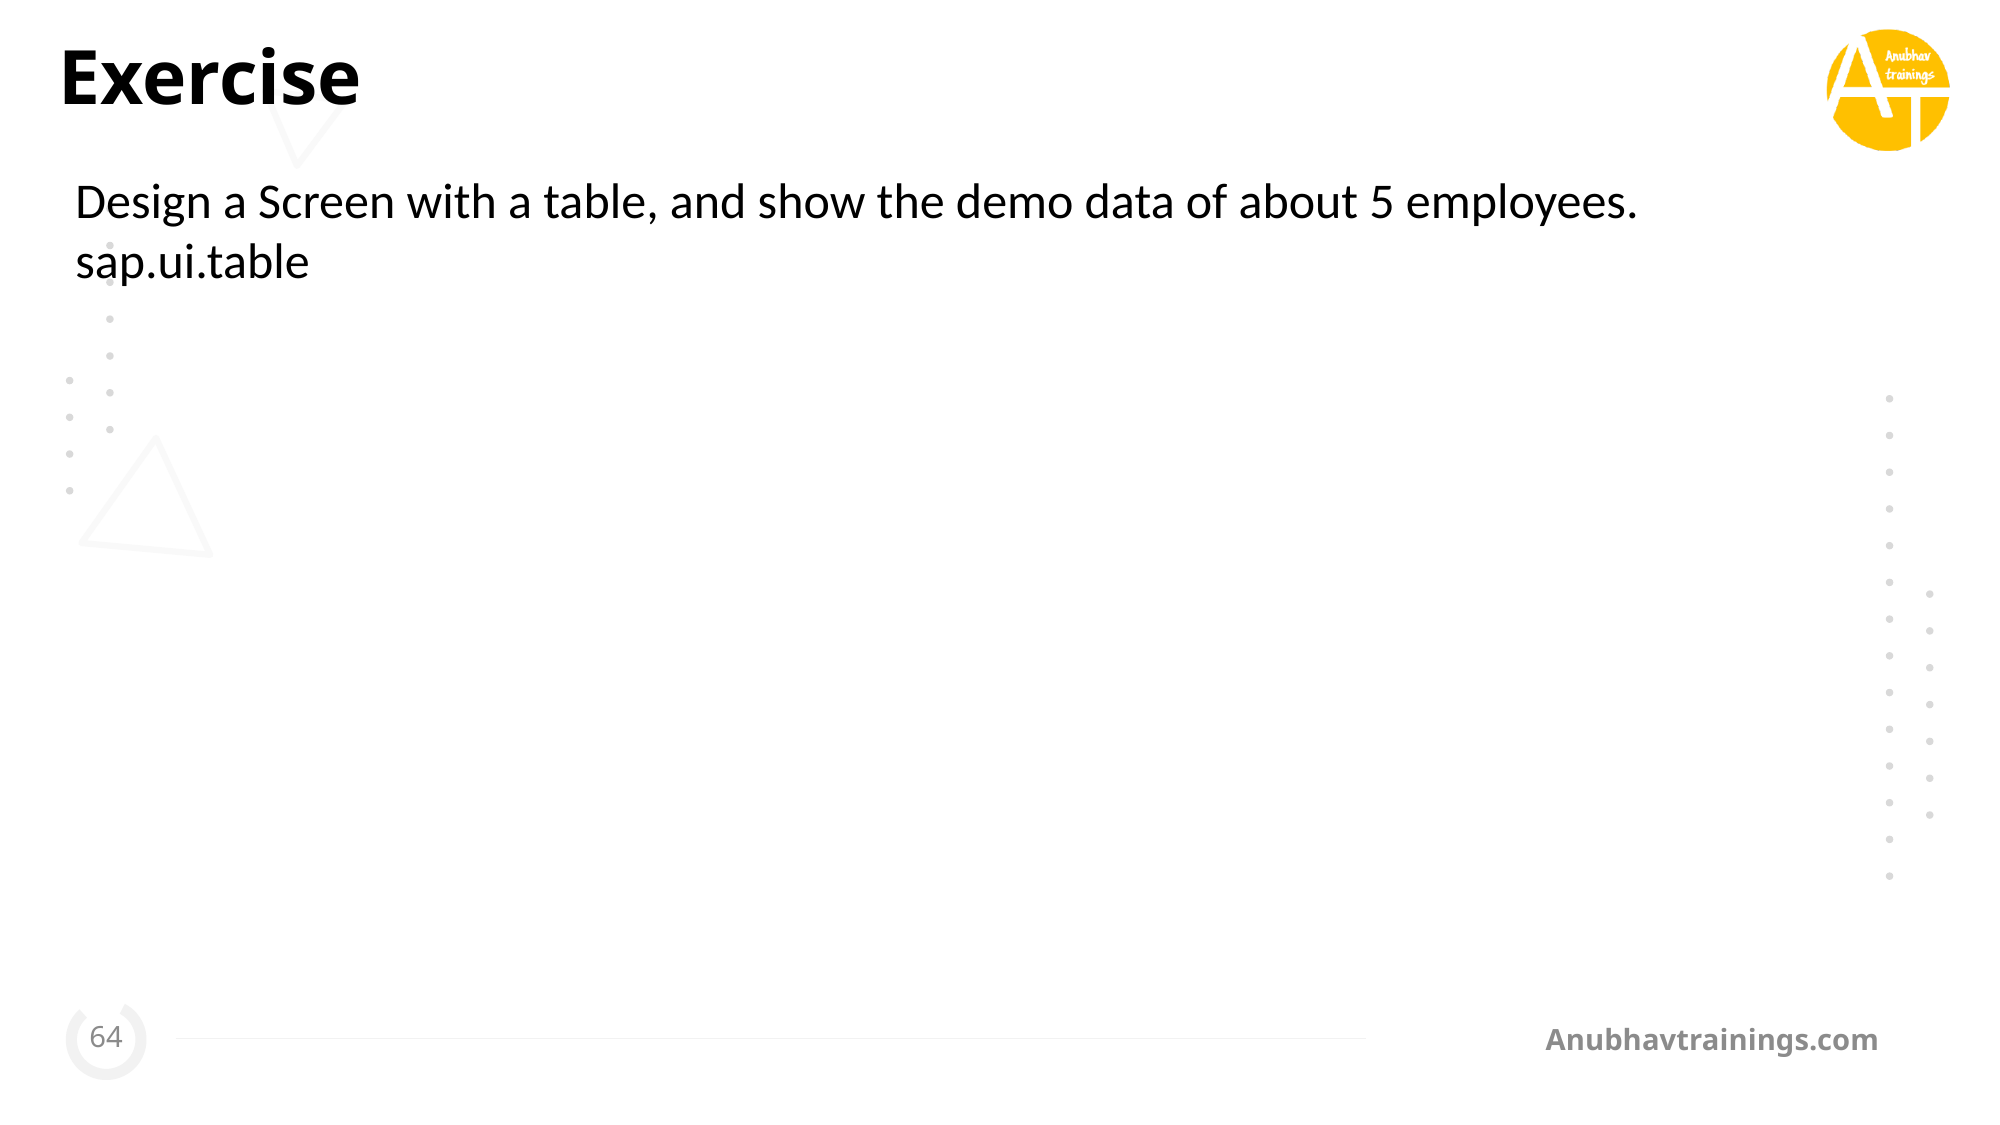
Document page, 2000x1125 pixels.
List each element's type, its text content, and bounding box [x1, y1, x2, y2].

text_box Design a Screen with a table, and show the demo data of about 5 employees. sap.ui.table [60, 160, 1939, 296]
slide_number 64 [75, 1008, 137, 1069]
picture [1814, 21, 1956, 162]
text_box Exercise [43, 21, 1813, 127]
footer Anubhavtrainings.com [1389, 1008, 1900, 1069]
